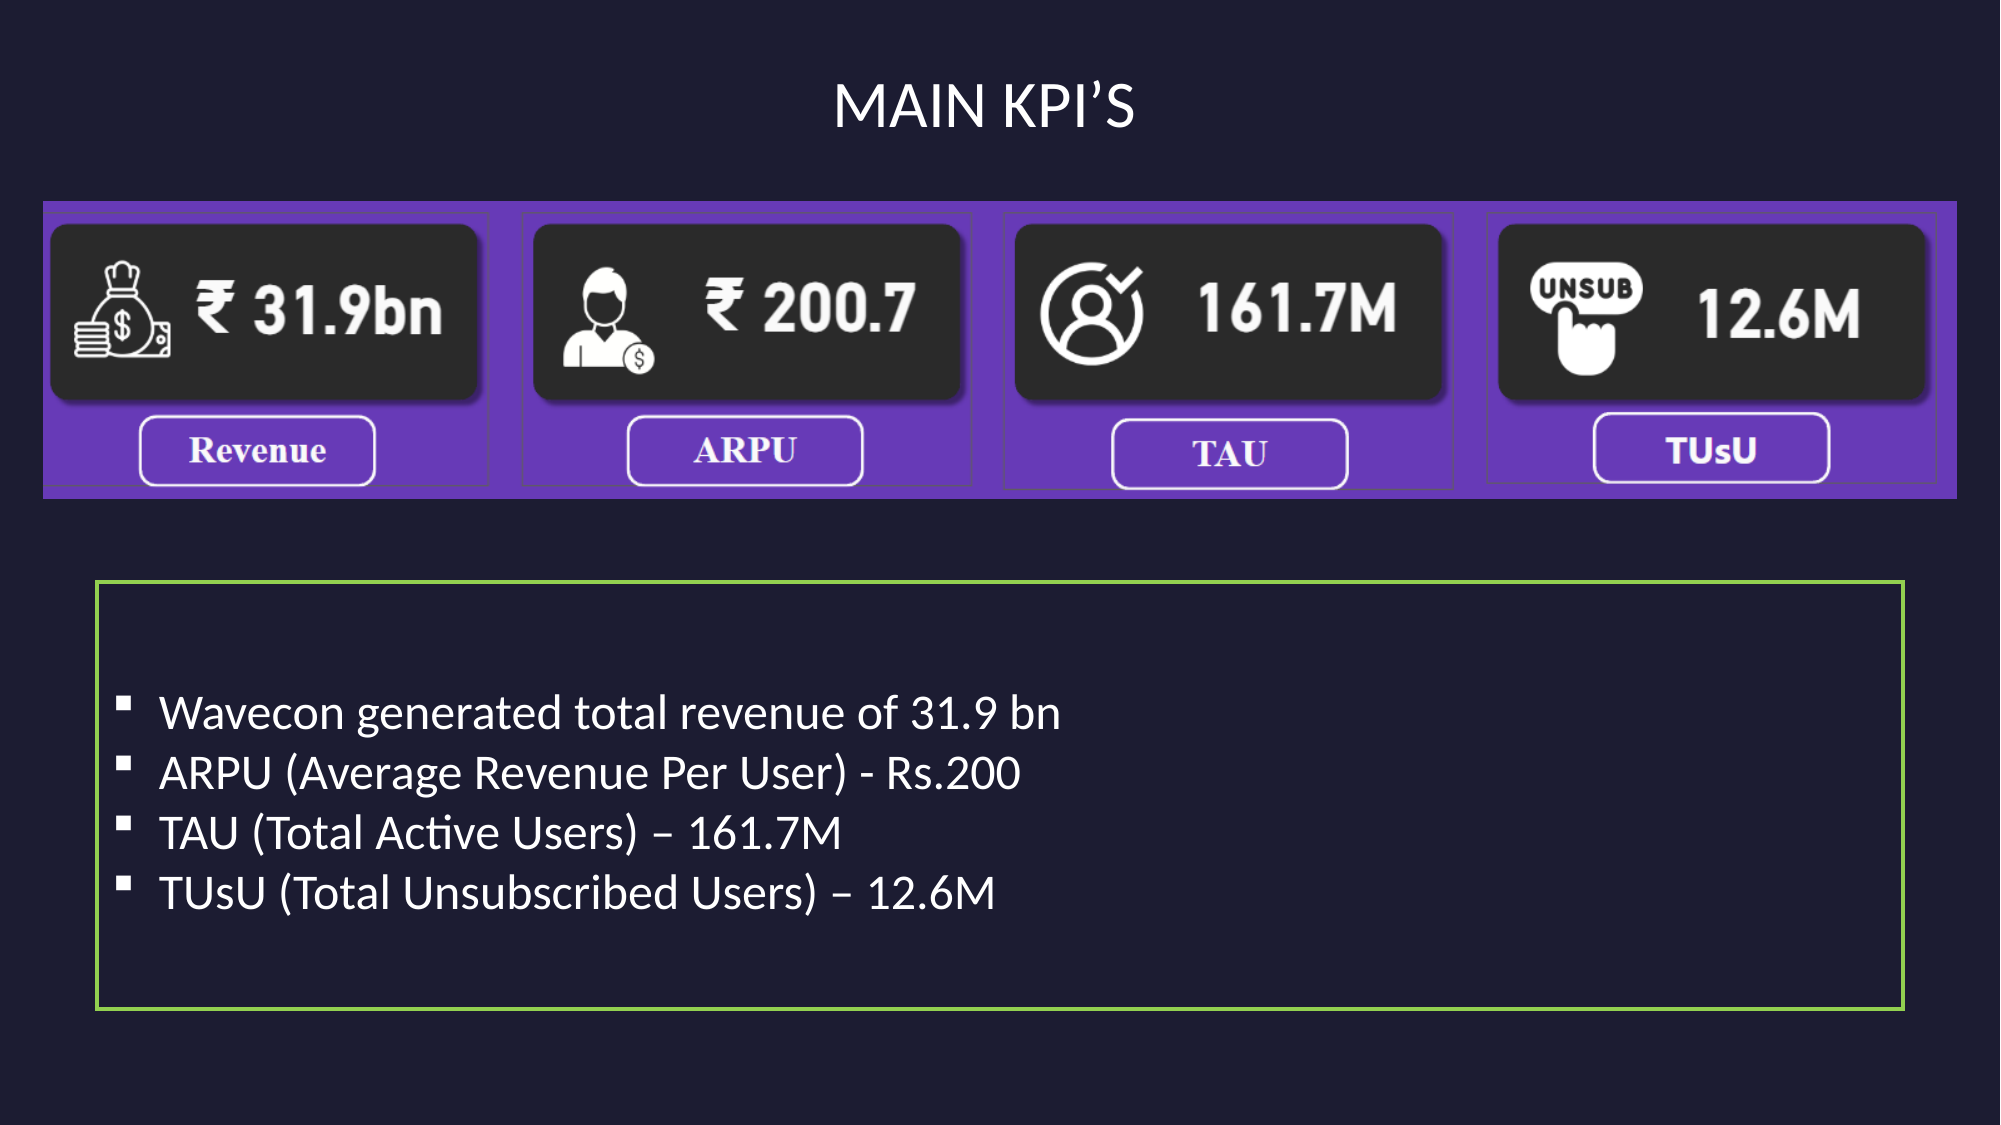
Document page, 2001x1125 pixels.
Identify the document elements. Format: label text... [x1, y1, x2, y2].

text_box MAIN KPI’S [817, 53, 1183, 149]
text_box Wavecon generated total revenue of 31.9 bn ARPU (Average Revenue Per User) - Rs.200 TAU (Total Active Users) – 161.7M TUsU (Total Unsubscribed Users) – 12.6M [96, 581, 1904, 1010]
picture [43, 201, 1957, 499]
